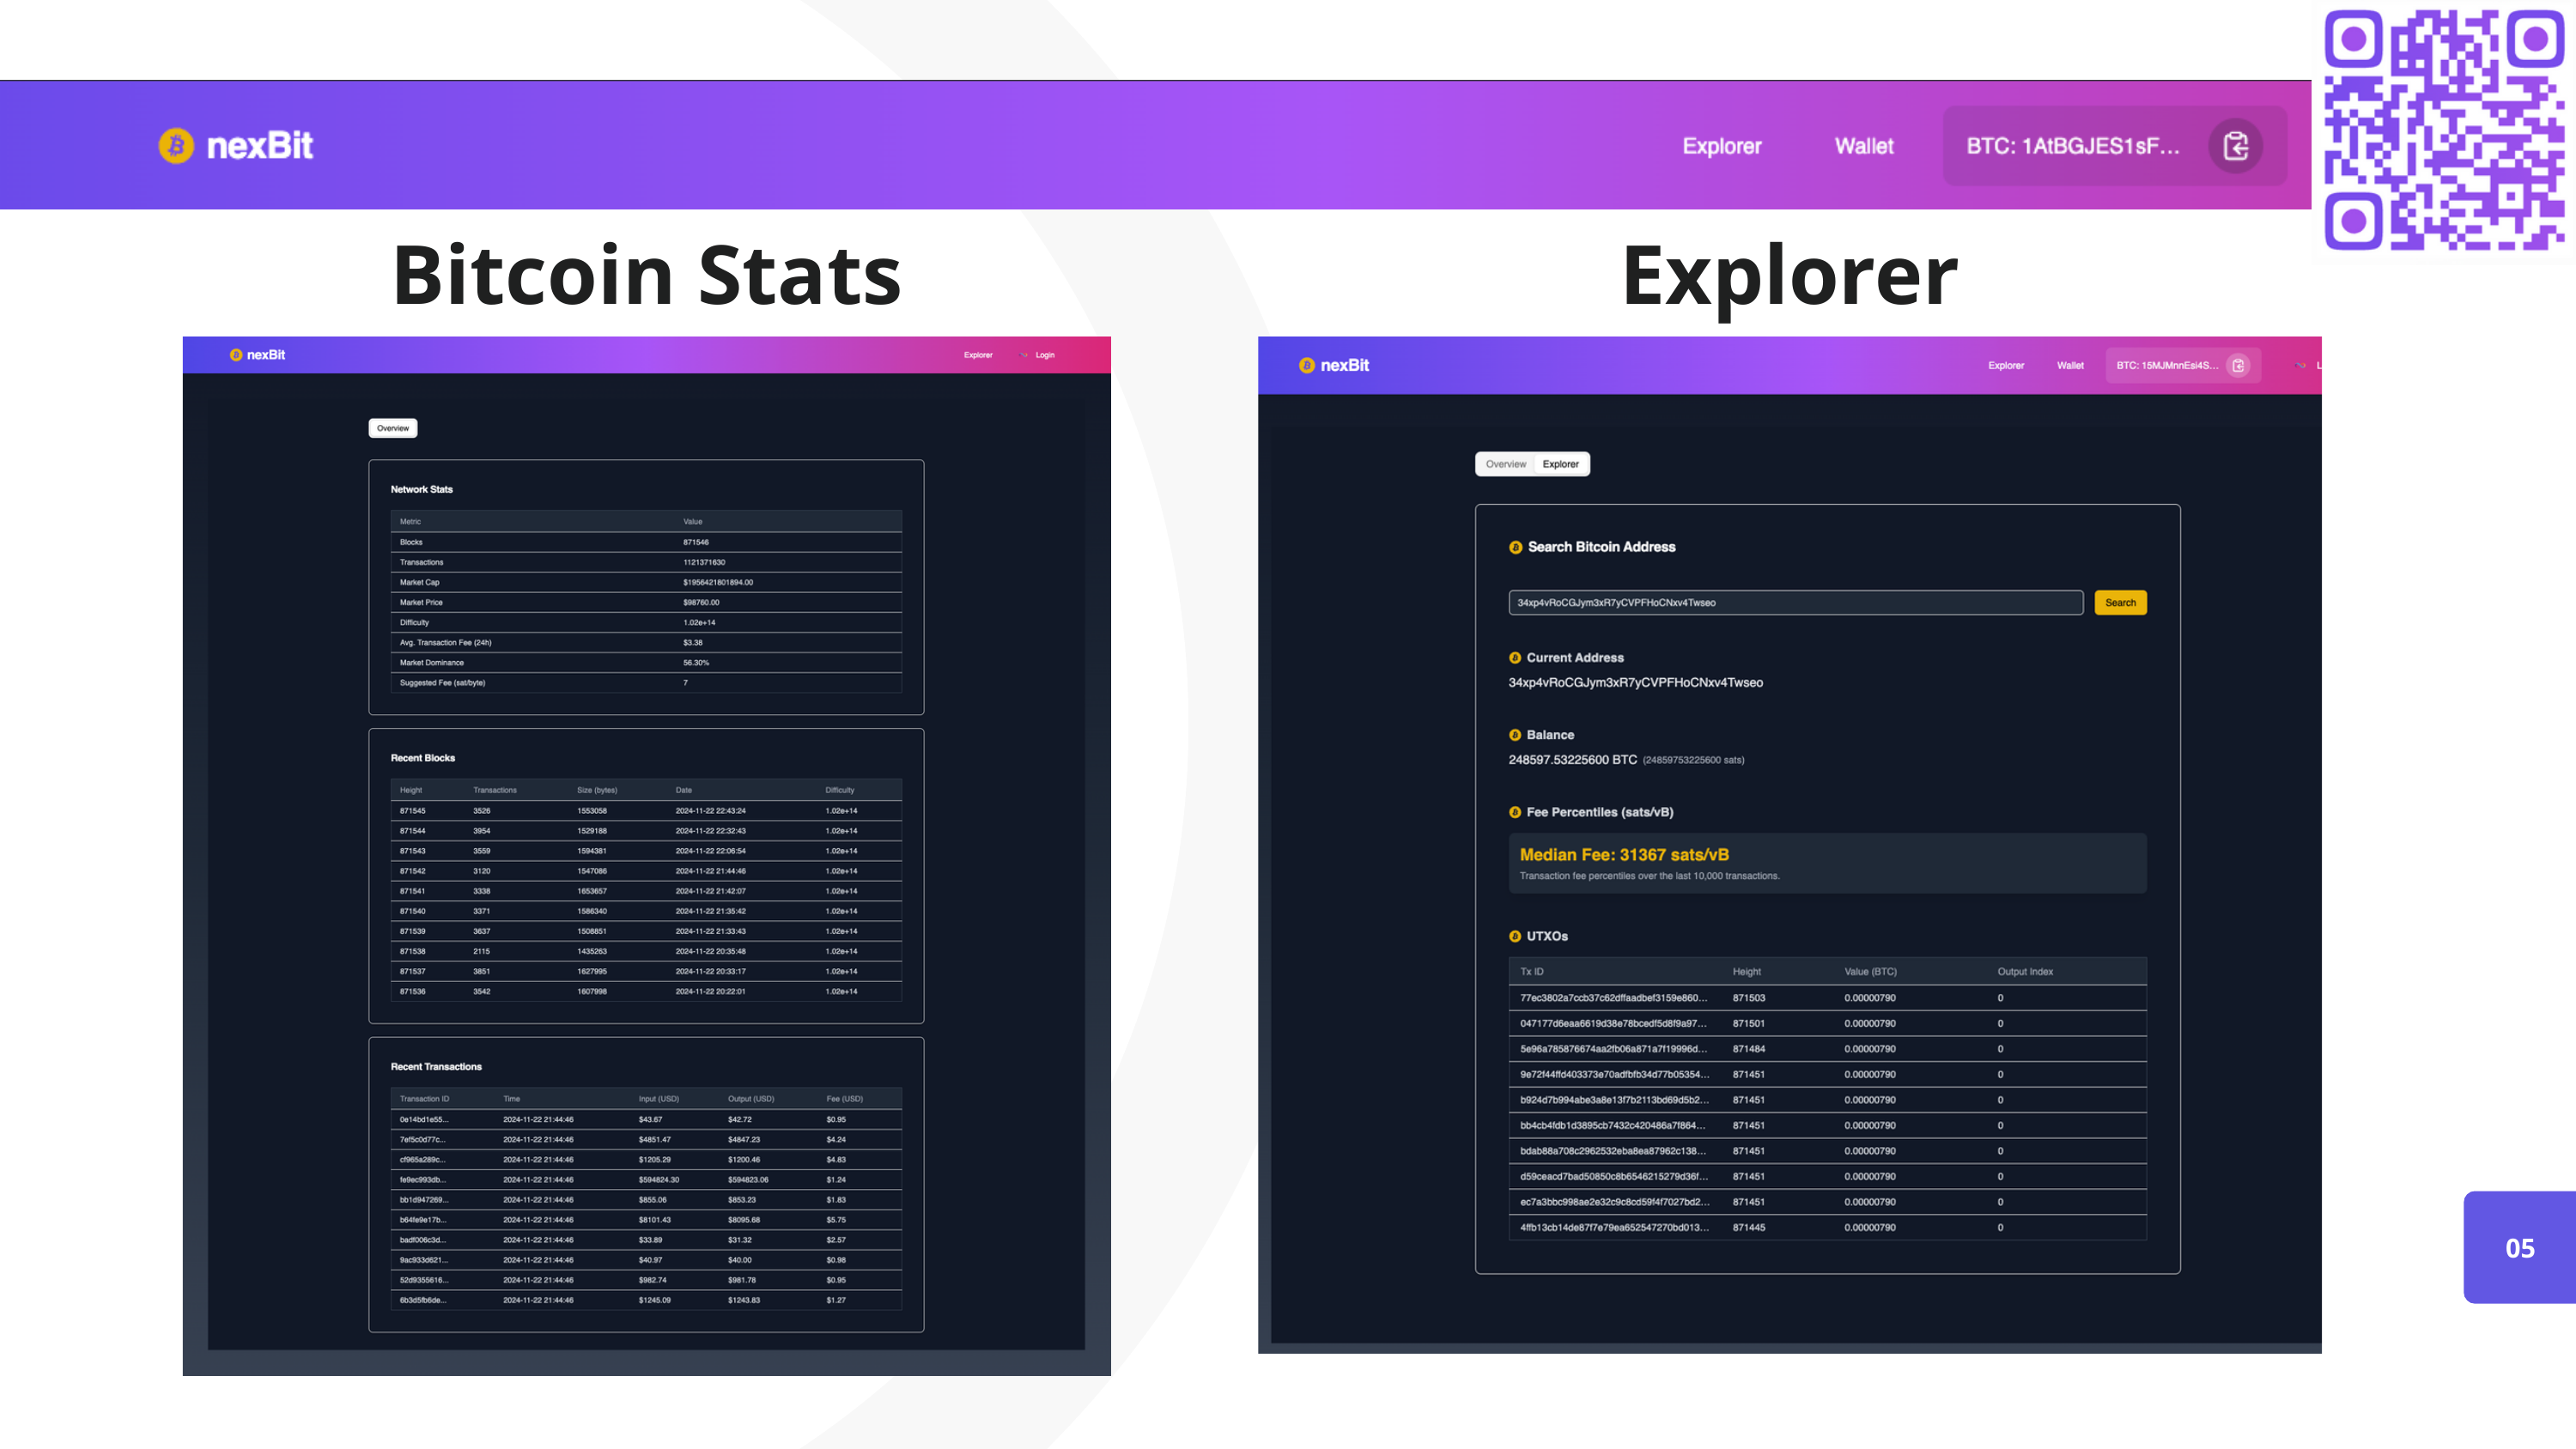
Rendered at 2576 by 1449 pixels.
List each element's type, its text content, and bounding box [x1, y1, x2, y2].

text_box [1353, 336, 2323, 1354]
text_box Explorer [1511, 206, 2069, 321]
text_box [2312, 0, 2576, 265]
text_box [1193, 0, 1347, 1449]
text_box [1353, 80, 2312, 209]
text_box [0, 0, 1189, 1449]
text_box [2464, 1191, 2576, 1304]
